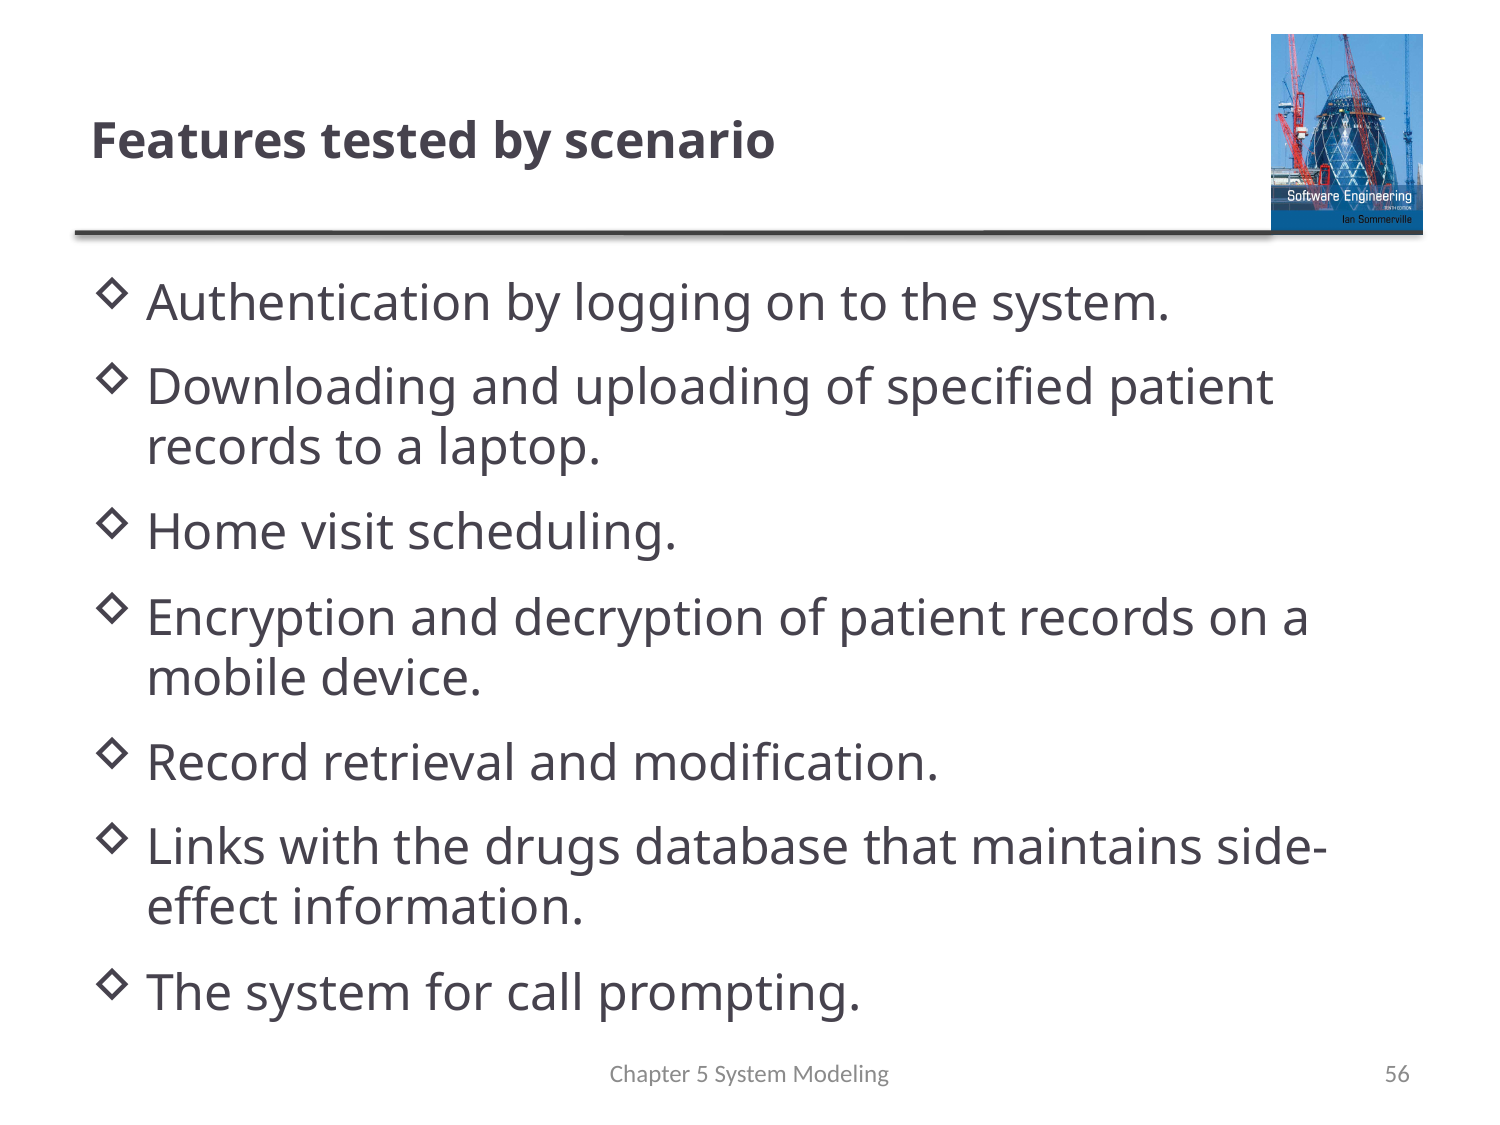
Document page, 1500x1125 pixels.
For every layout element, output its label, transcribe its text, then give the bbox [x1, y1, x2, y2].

slide_number 56 [1074, 1042, 1425, 1103]
footer Chapter 5 System Modeling [512, 1042, 988, 1103]
list Authentication by logging on to the system. Downloading and uploading of specified patient records to a laptop. Home visit scheduling. Encryption and decryption of patient records on a mobile device. Record retrieval and modification. Links with the drugs database that maintains side-effect information. The system for call prompting. [75, 262, 1425, 1005]
title Features tested by scenario [74, 44, 1272, 233]
picture [1271, 34, 1423, 230]
